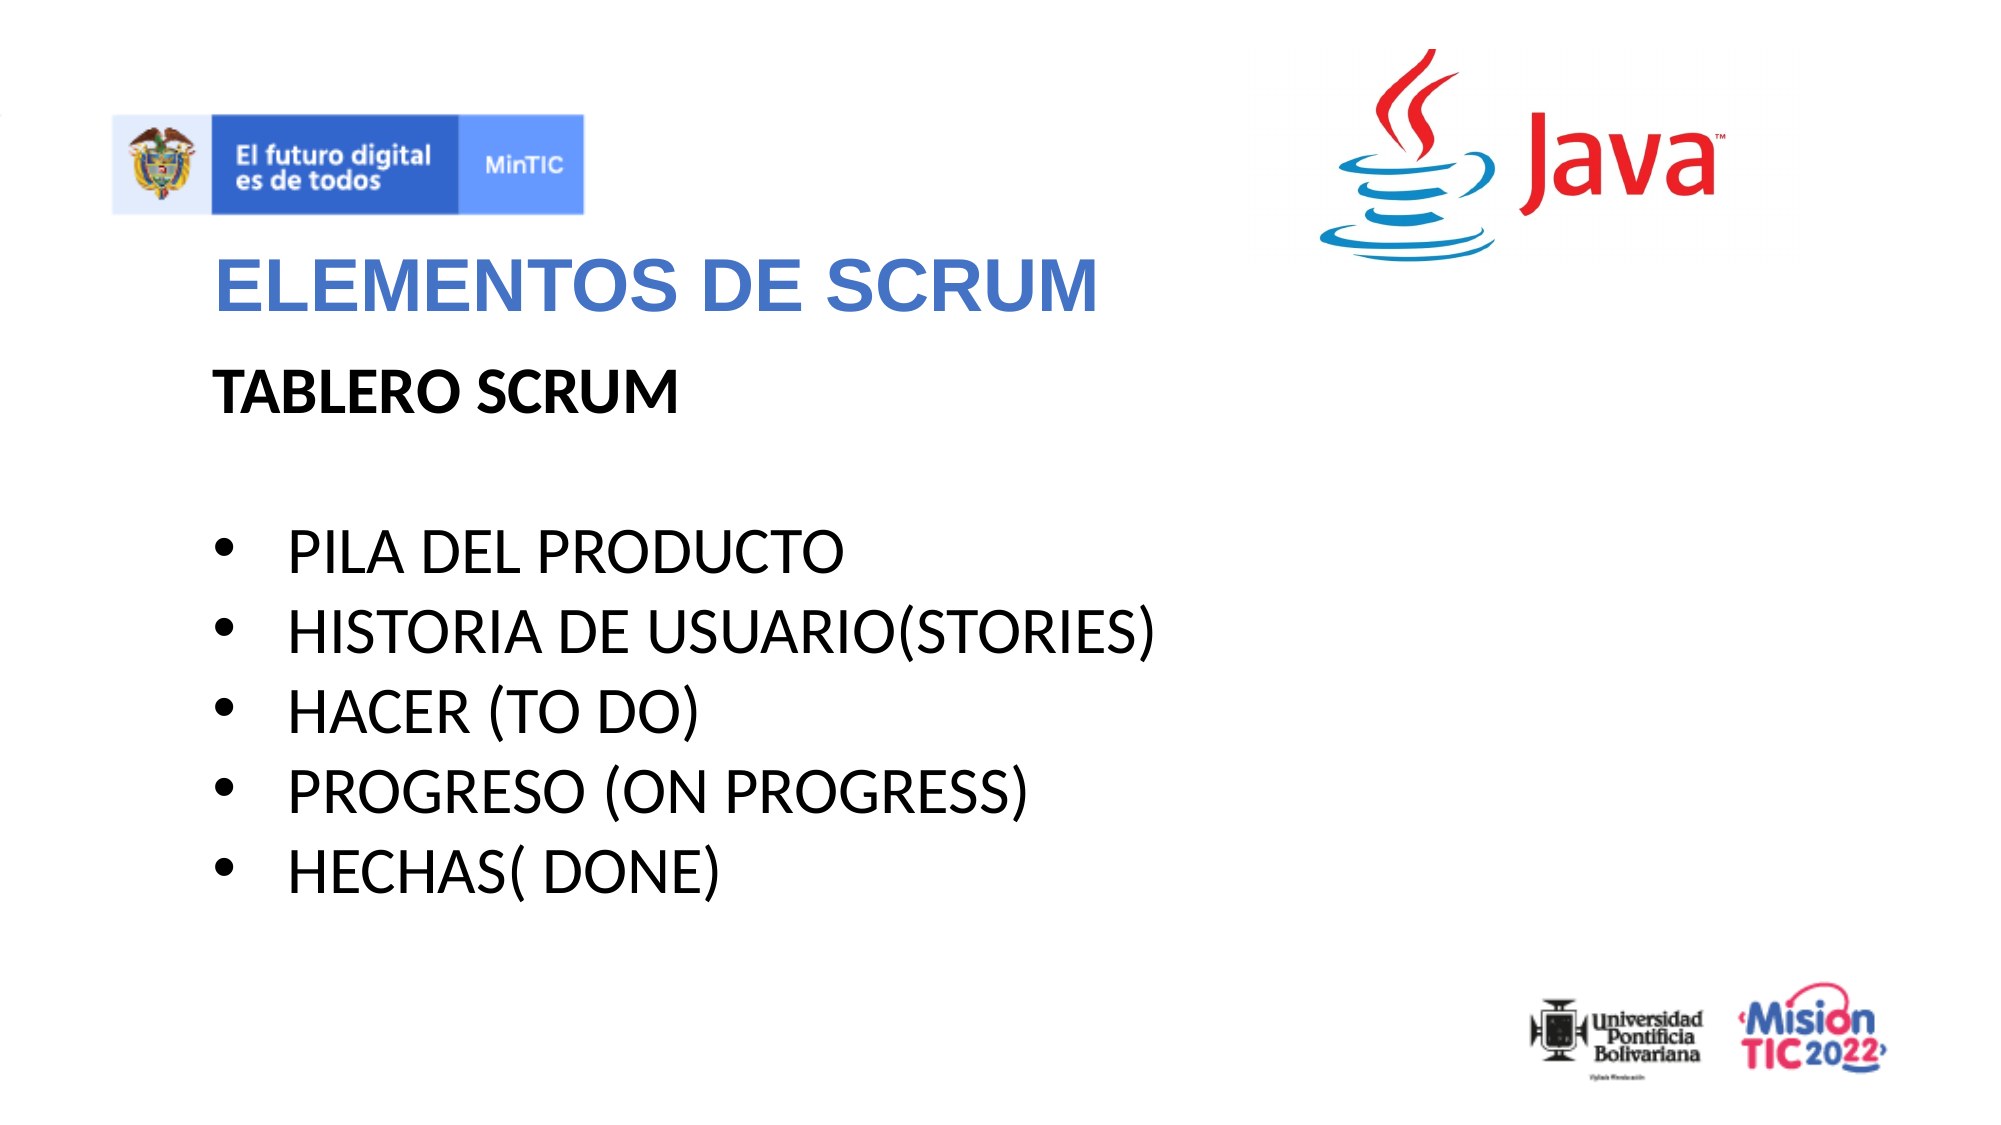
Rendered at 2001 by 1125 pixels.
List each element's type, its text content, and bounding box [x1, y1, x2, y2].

text_box ELEMENTOS DE SCRUM [199, 229, 1331, 334]
text_box TABLERO SCRUM PILA DEL PRODUCTO HISTORIA DE USUARIO(STORIES) HACER (TO DO) PROGRESO (ON PROGRESS) HECHAS( DONE) [197, 339, 1798, 914]
picture [0, 1, 2000, 1124]
